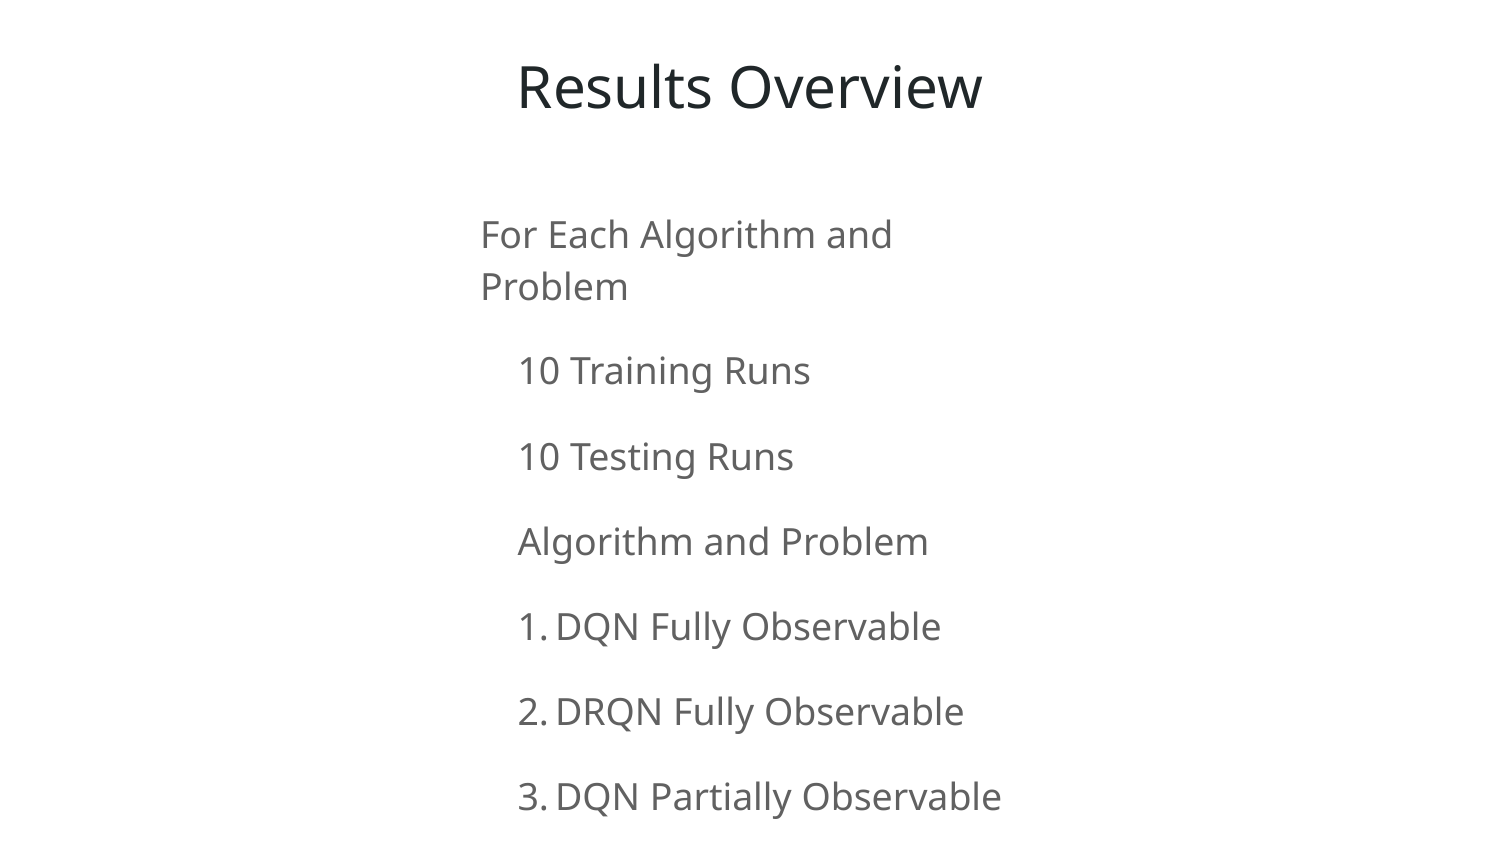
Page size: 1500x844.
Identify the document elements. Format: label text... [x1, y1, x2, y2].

title Results Overview [51, 35, 1449, 130]
list For Each Algorithm and Problem 10 Training Runs 10 Testing Runs Algorithm and Problem DQN Fully Observable DRQN Fully Observable DQN Partially Observable DRQN Partially Observable [465, 189, 1035, 750]
